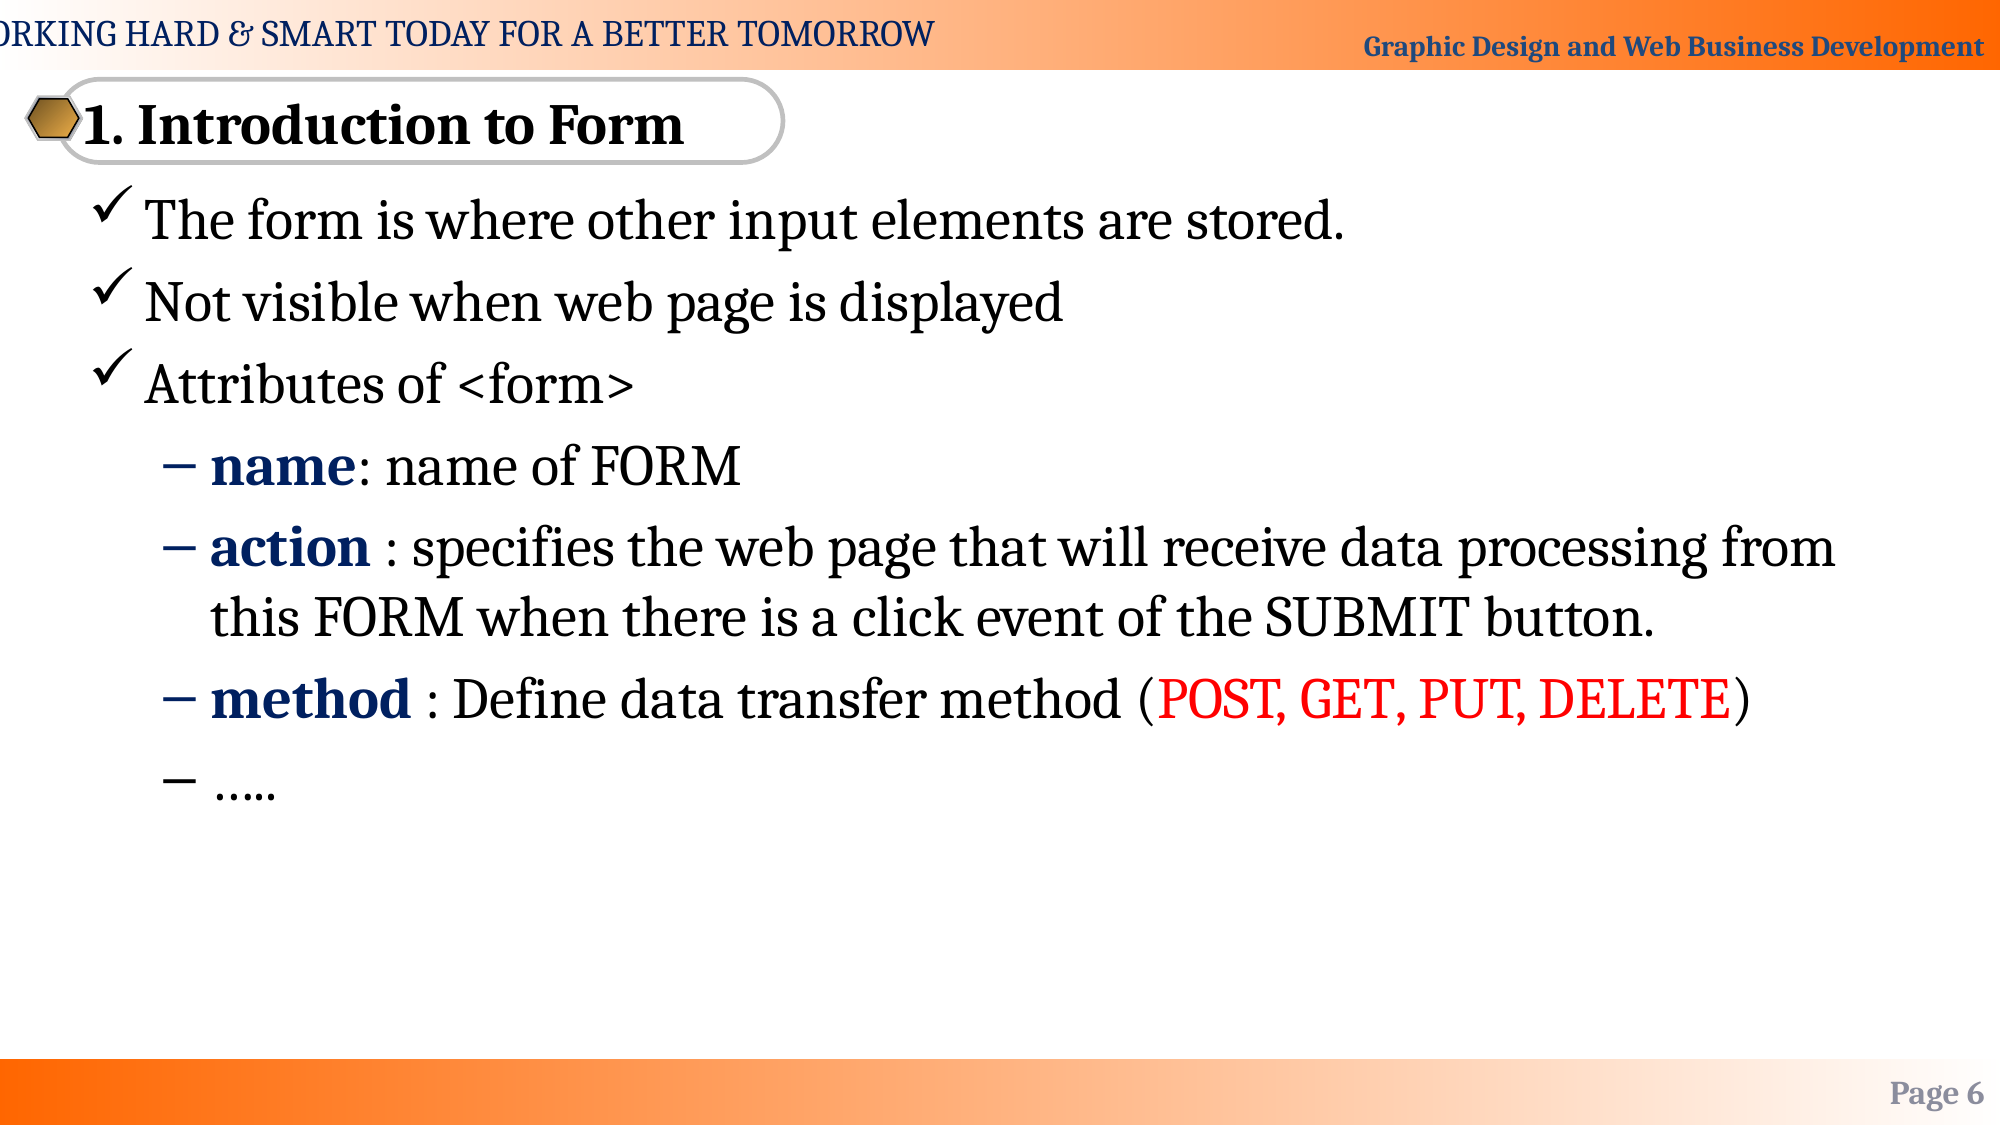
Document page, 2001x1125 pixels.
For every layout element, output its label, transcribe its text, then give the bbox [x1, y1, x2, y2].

slide_number Page 6 [1533, 1060, 2000, 1121]
slide_number Page 2 [1609, 0, 1613, 36]
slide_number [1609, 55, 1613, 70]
text_box The form is where other input elements are stored. Not visible when web page is displayed Attributes of <form> name: name of FORM action : specifies the web page that will receive data processing from this FORM when there is a click event of the SUBMIT button. method : Define data transfer method (POST, GET, PUT, DELETE) ….. [73, 174, 1949, 1036]
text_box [24, 78, 784, 163]
